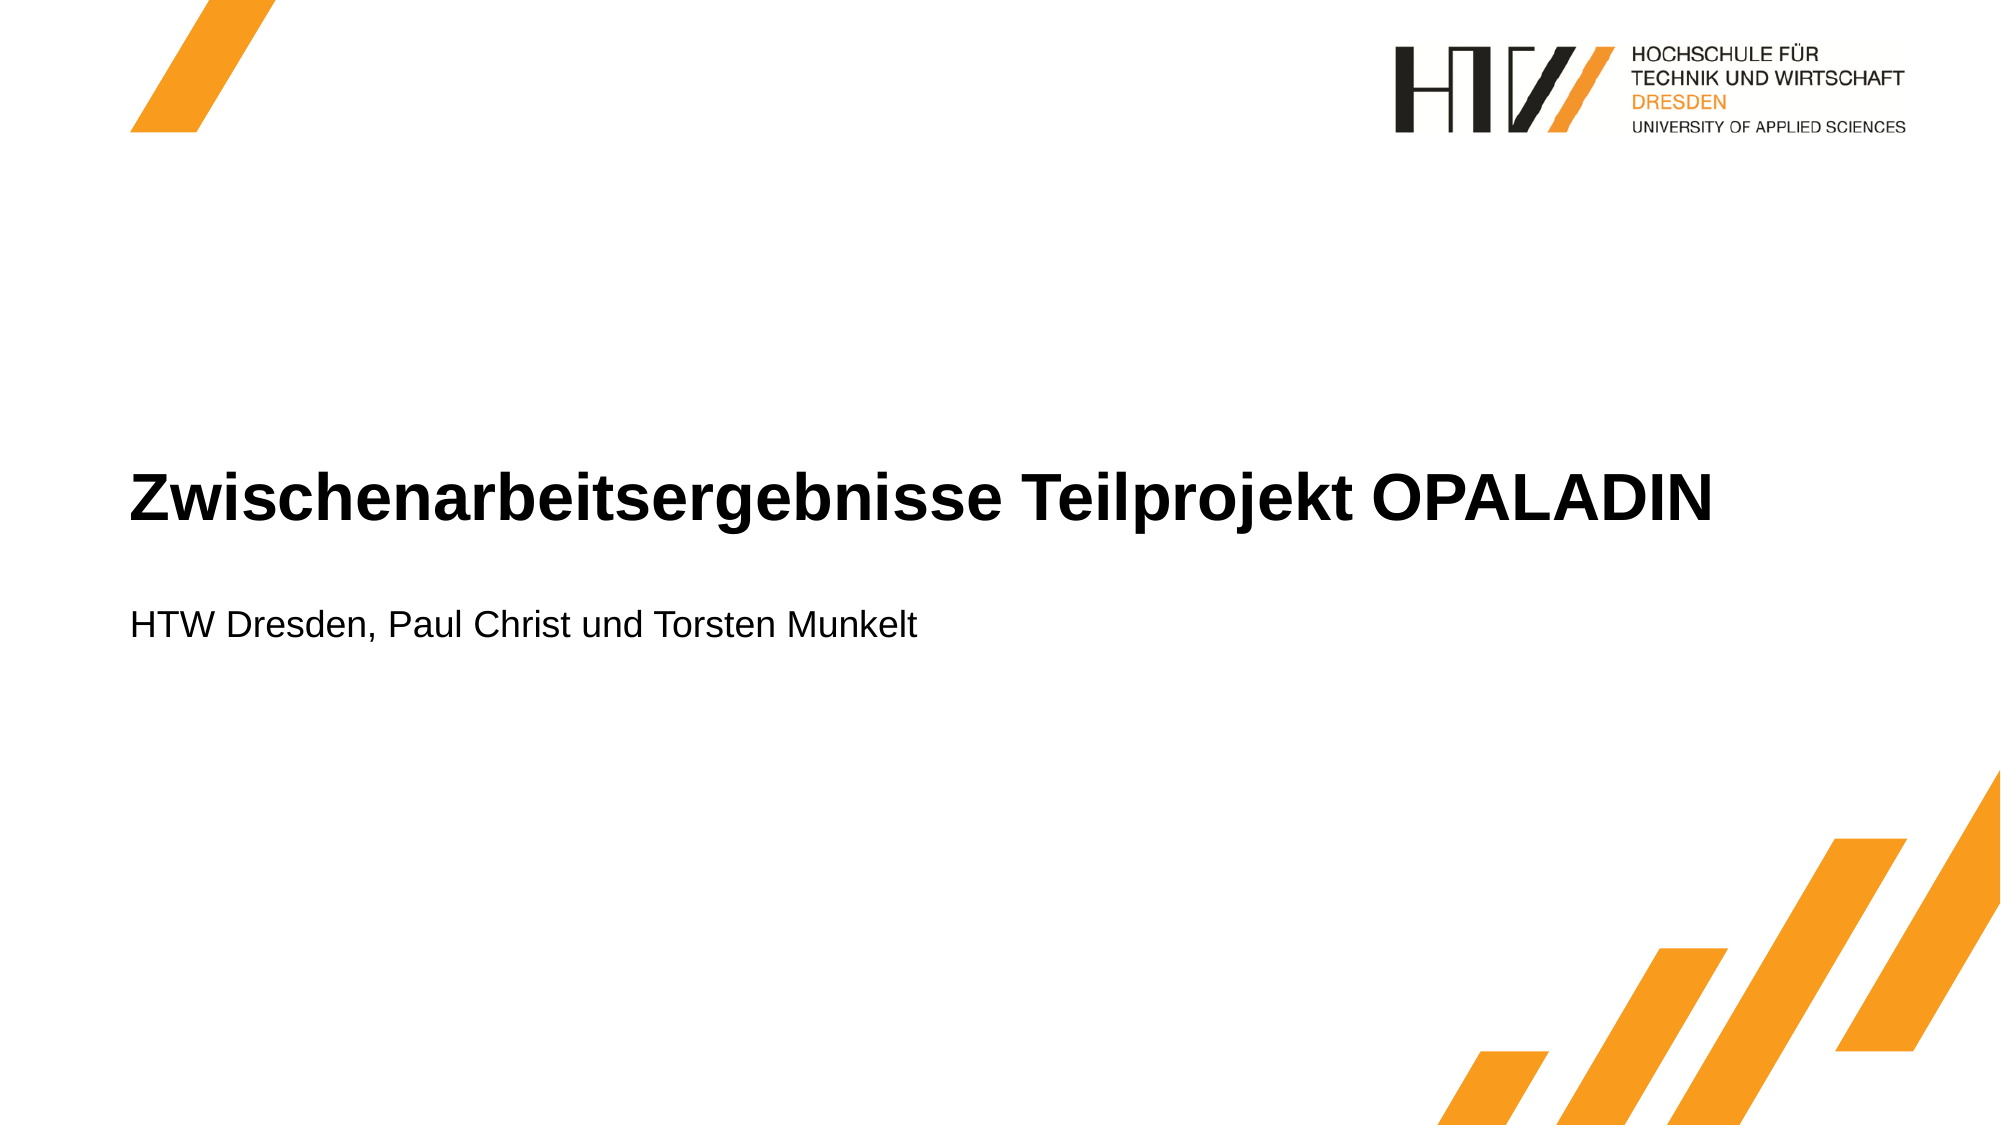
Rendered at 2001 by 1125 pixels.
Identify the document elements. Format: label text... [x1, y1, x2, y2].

title Zwischenarbeitsergebnisse Teilprojekt OPALADIN [129, 423, 1908, 575]
picture [1392, 43, 1908, 133]
subtitle HTW Dresden, Paul Christ und Torsten Munkelt [129, 599, 1908, 872]
